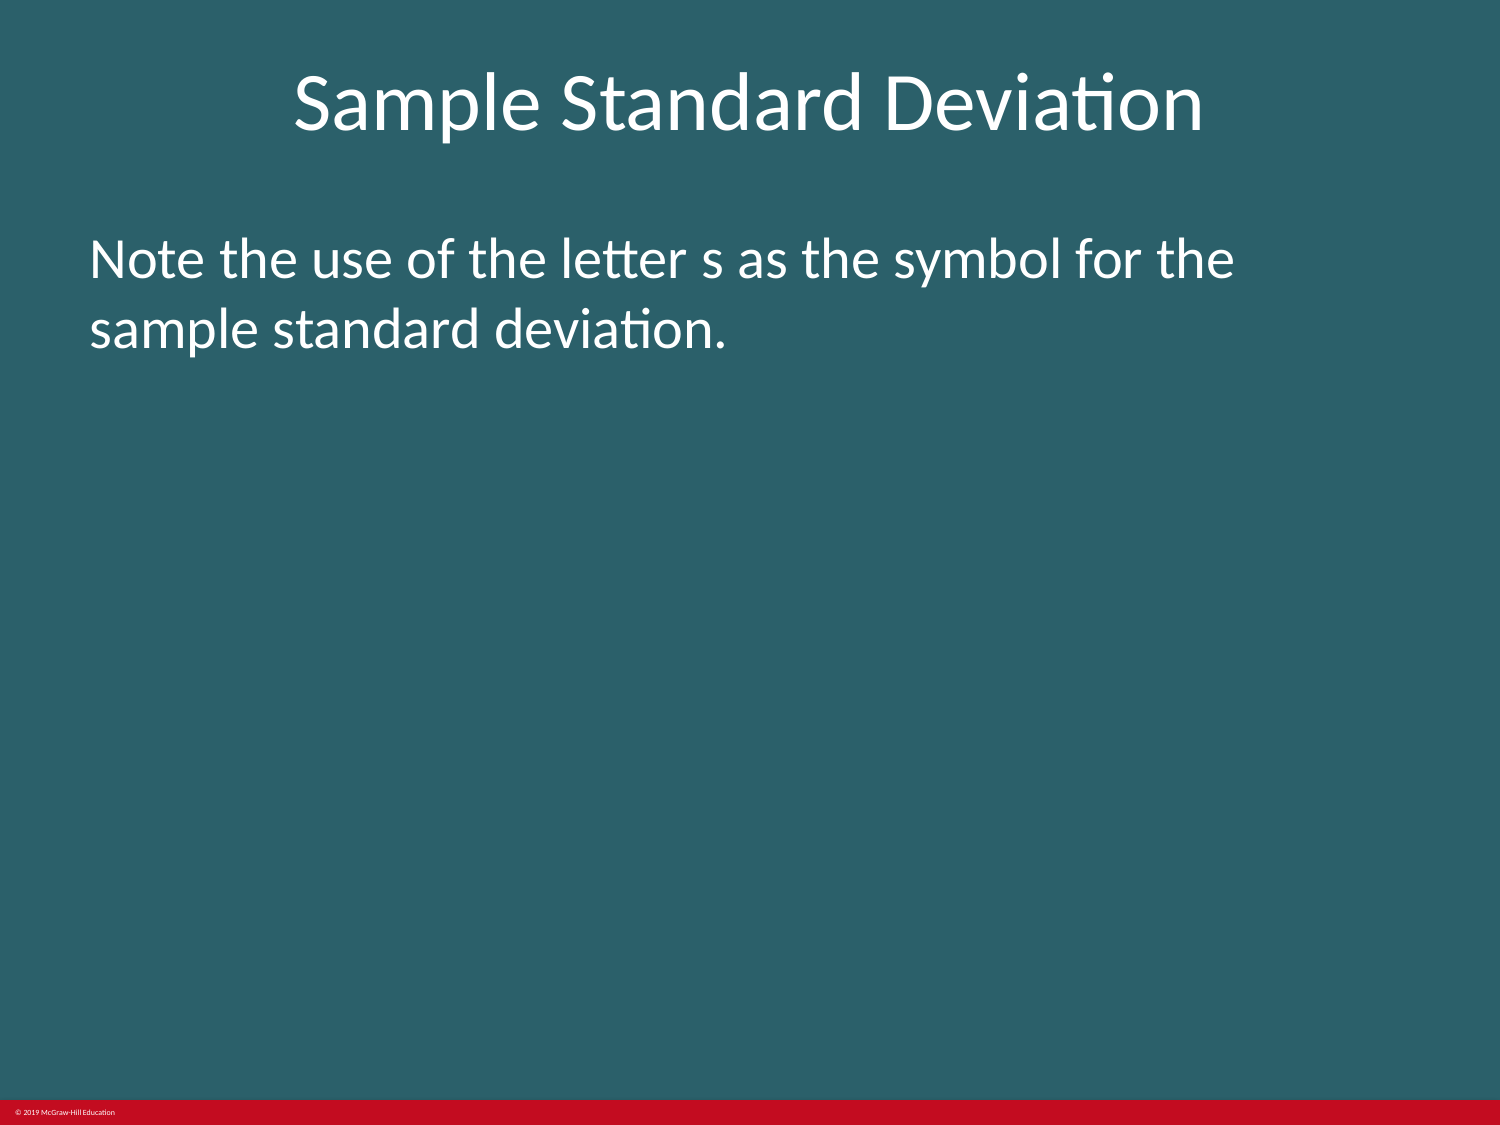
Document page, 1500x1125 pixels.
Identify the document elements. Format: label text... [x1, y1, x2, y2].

title Sample Standard Deviation [0, 0, 1500, 195]
